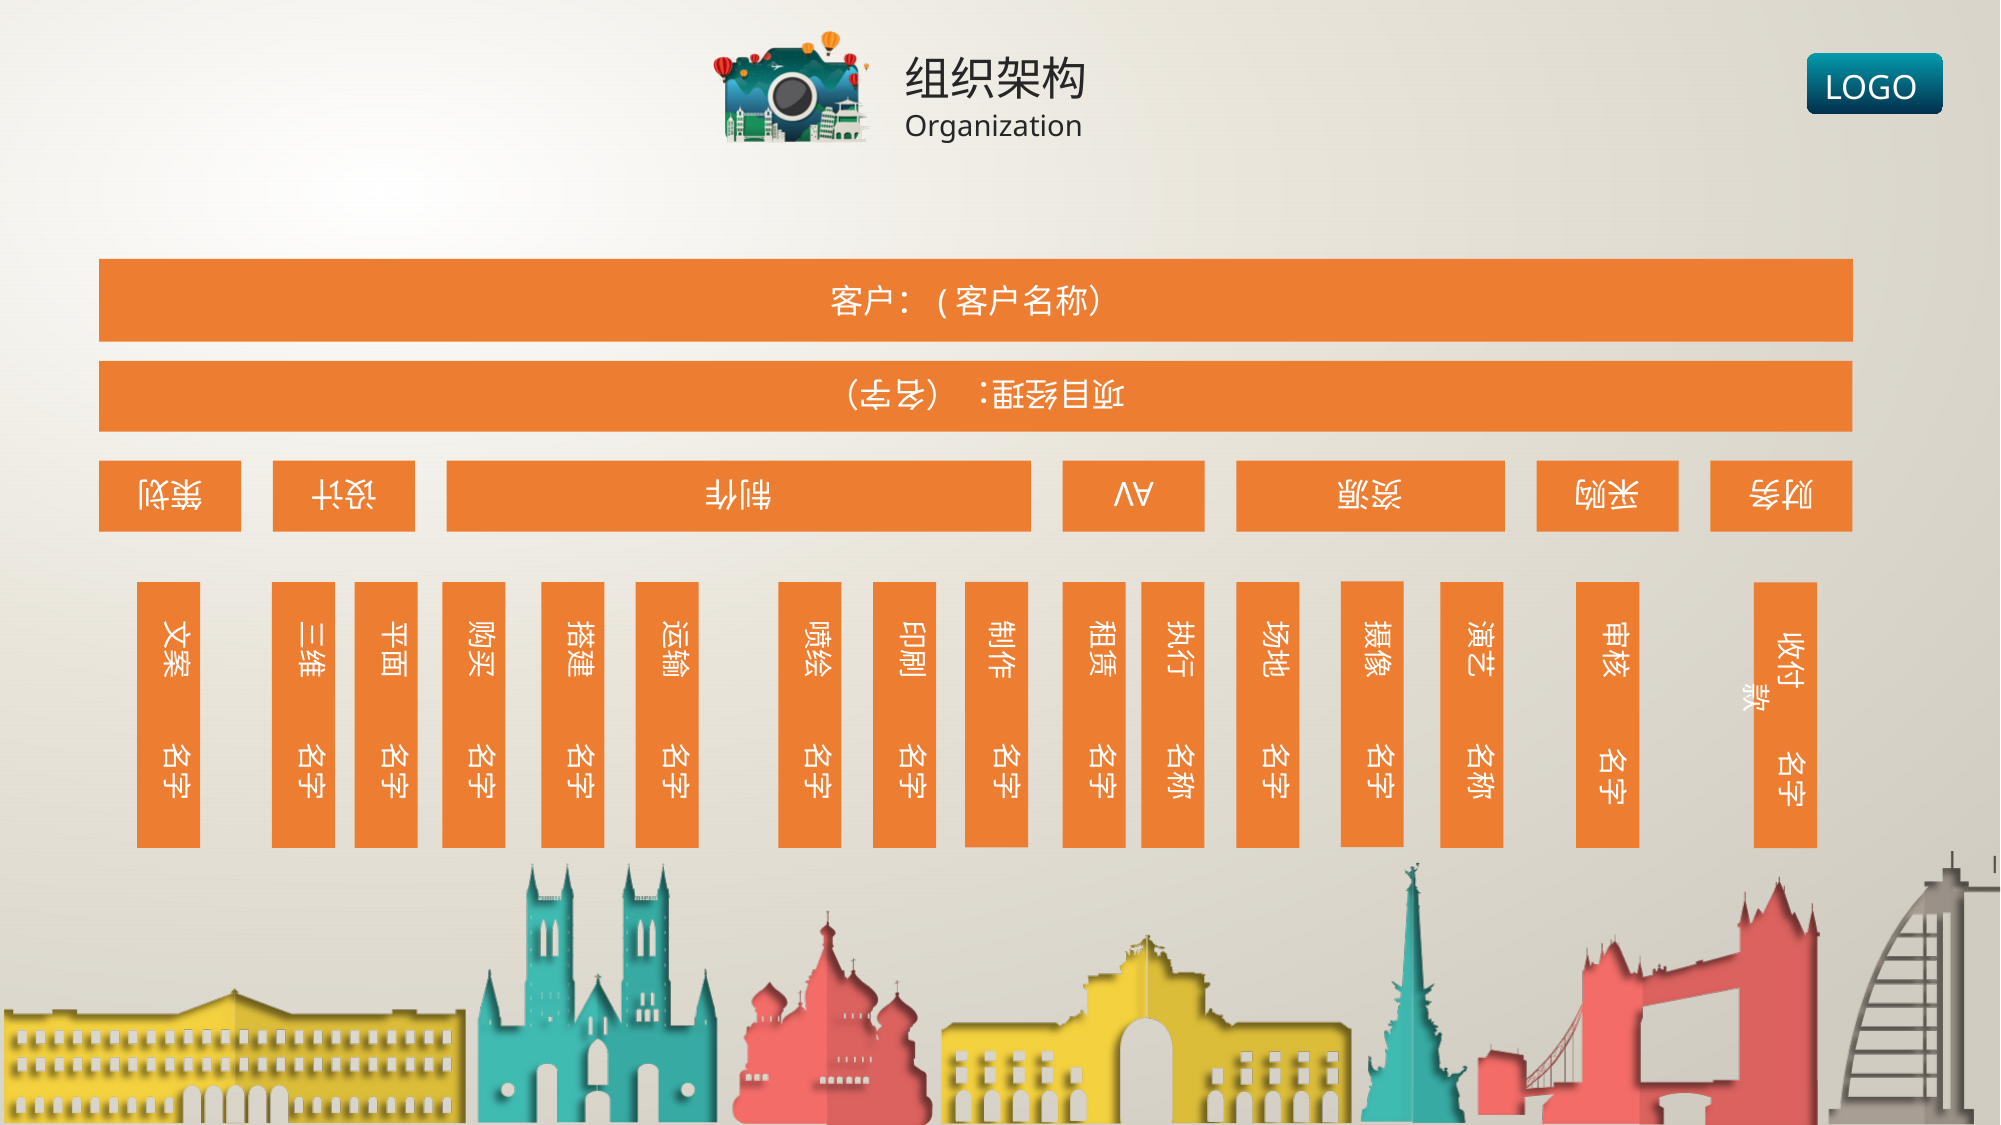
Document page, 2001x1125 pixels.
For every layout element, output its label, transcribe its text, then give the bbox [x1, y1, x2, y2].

text_box Organization [889, 100, 1244, 150]
picture [0, 0, 2001, 1125]
text_box 组织架构 [889, 42, 1176, 100]
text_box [99, 258, 1853, 849]
